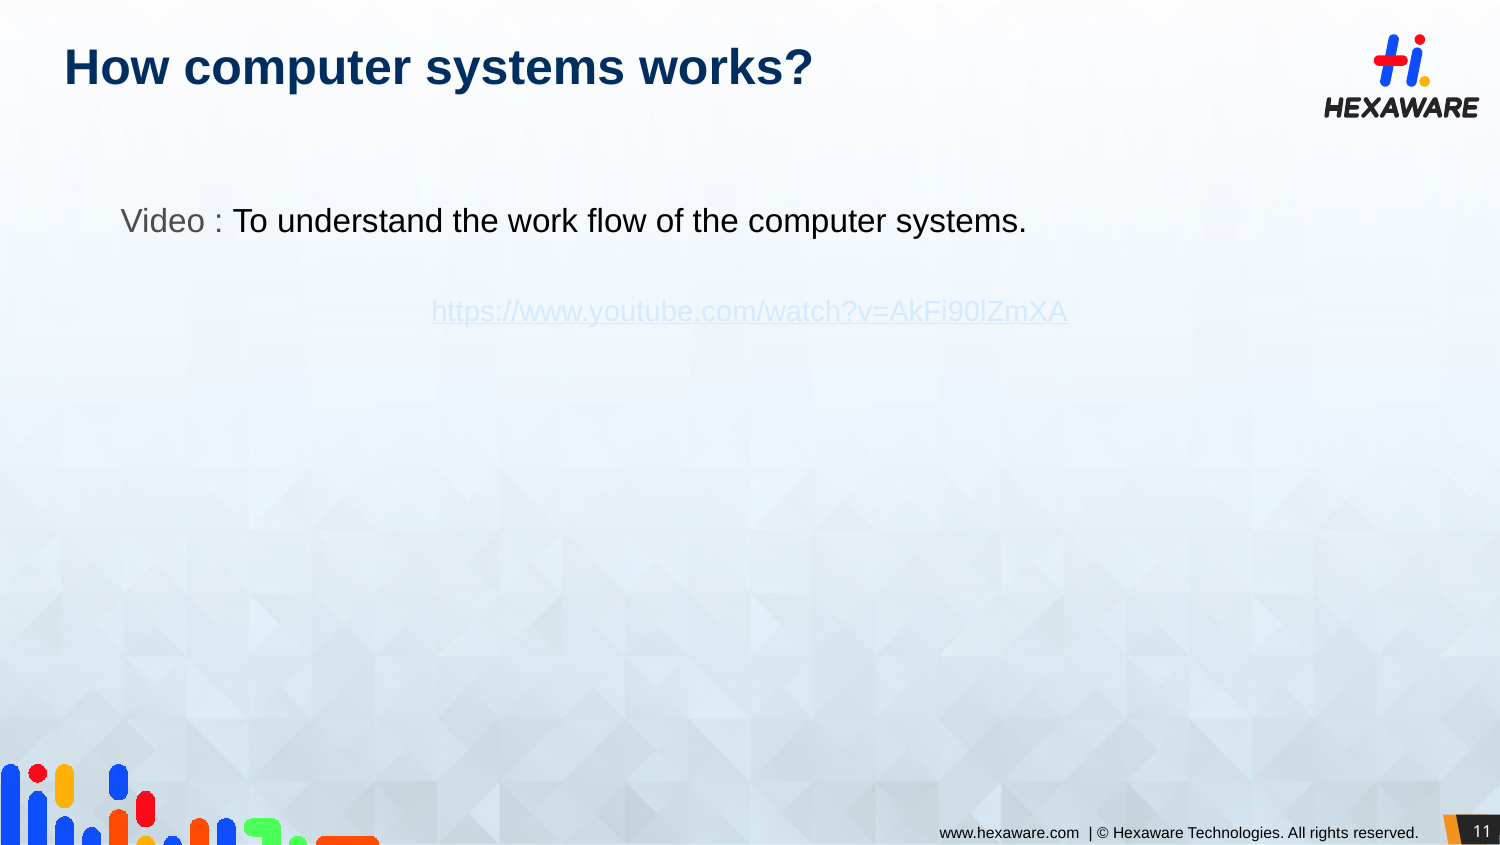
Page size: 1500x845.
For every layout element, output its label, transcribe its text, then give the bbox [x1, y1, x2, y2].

picture [0, 0, 1500, 845]
list Video : To understand the work flow of the computer systems. https://www.youtube.com/watch?v=AkFi90lZmXA [99, 147, 1400, 735]
title How computer systems works? [52, 26, 1141, 102]
